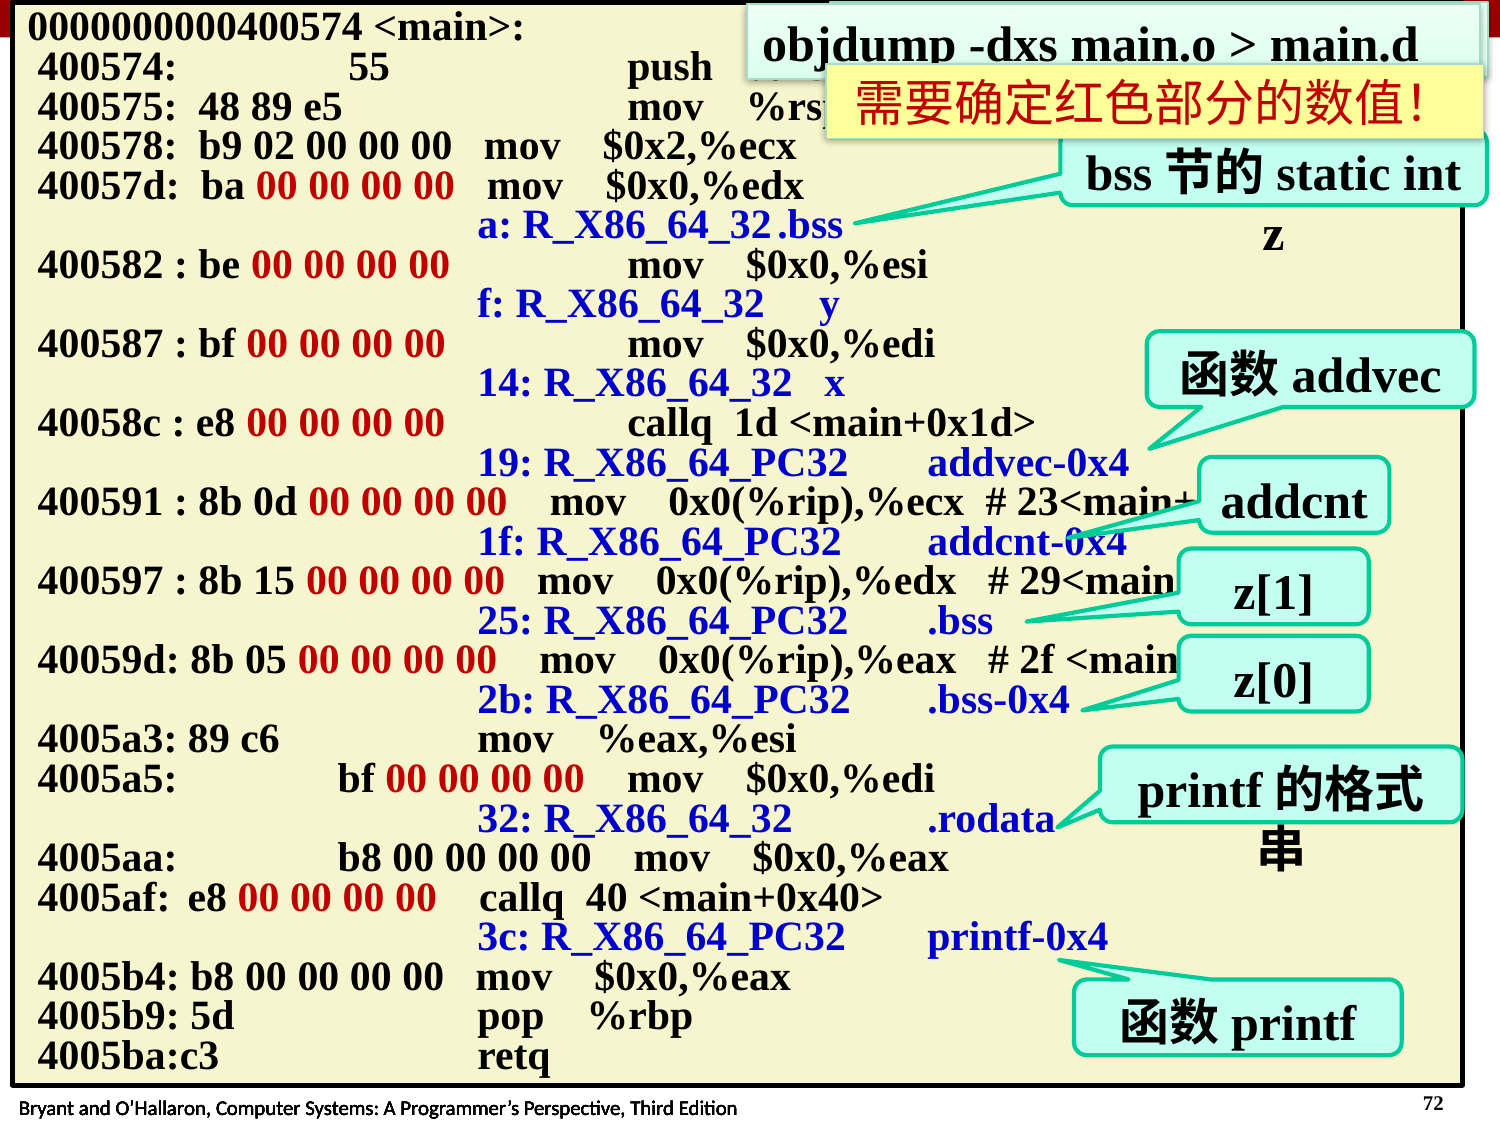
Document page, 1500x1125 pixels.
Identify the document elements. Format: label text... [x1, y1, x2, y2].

text_box 需要确定红色部分的数值！ [825, 63, 1484, 139]
text_box 0000000000400574 <main>: 400574: 55 push %rbp 400575: 48 89 e5 mov %rsp,%rbp 400578: b9 02 00 00 00 mov $0x2,%ecx 40057d: ba 00 00 00 00 mov $0x0,%edx a: R_X86_64_32 .bss 400582 : be 00 00 00 00 mov $0x0,%esi f: R_X86_64_32 y 400587 : bf 00 00 00 00 mov $0x0,%edi 14: R_X86_64_32 x 40058c : e8 00 00 00 00 callq 1d <main+0x1d> 19: R_X86_64_PC32 addvec-0x4 400591 : 8b 0d 00 00 00 00 mov 0x0(%rip),%ecx # 23<main+0x23> 1f: R_X86_64_PC32 addcnt-0x4 400597 : 8b 15 00 00 00 00 mov 0x0(%rip),%edx # 29<main+0x29> 25: R_X86_64_PC32 .bss 40059d: 8b 05 00 00 00 00 mov 0x0(%rip),%eax # 2f <main+0x2f> 2b: R_X86_64_PC32 .bss-0x4 4005a3: 89 c6 mov %eax,%esi 4005a5: bf 00 00 00 00 mov $0x0,%edi 32: R_X86_64_32 .rodata 4005aa: b8 00 00 00 00 mov $0x0,%eax 4005af: e8 00 00 00 00 callq 40 <main+0x40> 3c: R_X86_64_PC32 printf-0x4 4005b4: b8 00 00 00 00 mov $0x0,%eax 4005b9: 5d pop %rbp 4005ba:c3 retq [12, 2, 1463, 1086]
text_box objdump -dxs prog > prog.d [829, 1, 1489, 66]
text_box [1060, 129, 1488, 1056]
text_box objdump -dxs main.o > main.d [746, 3, 1481, 80]
